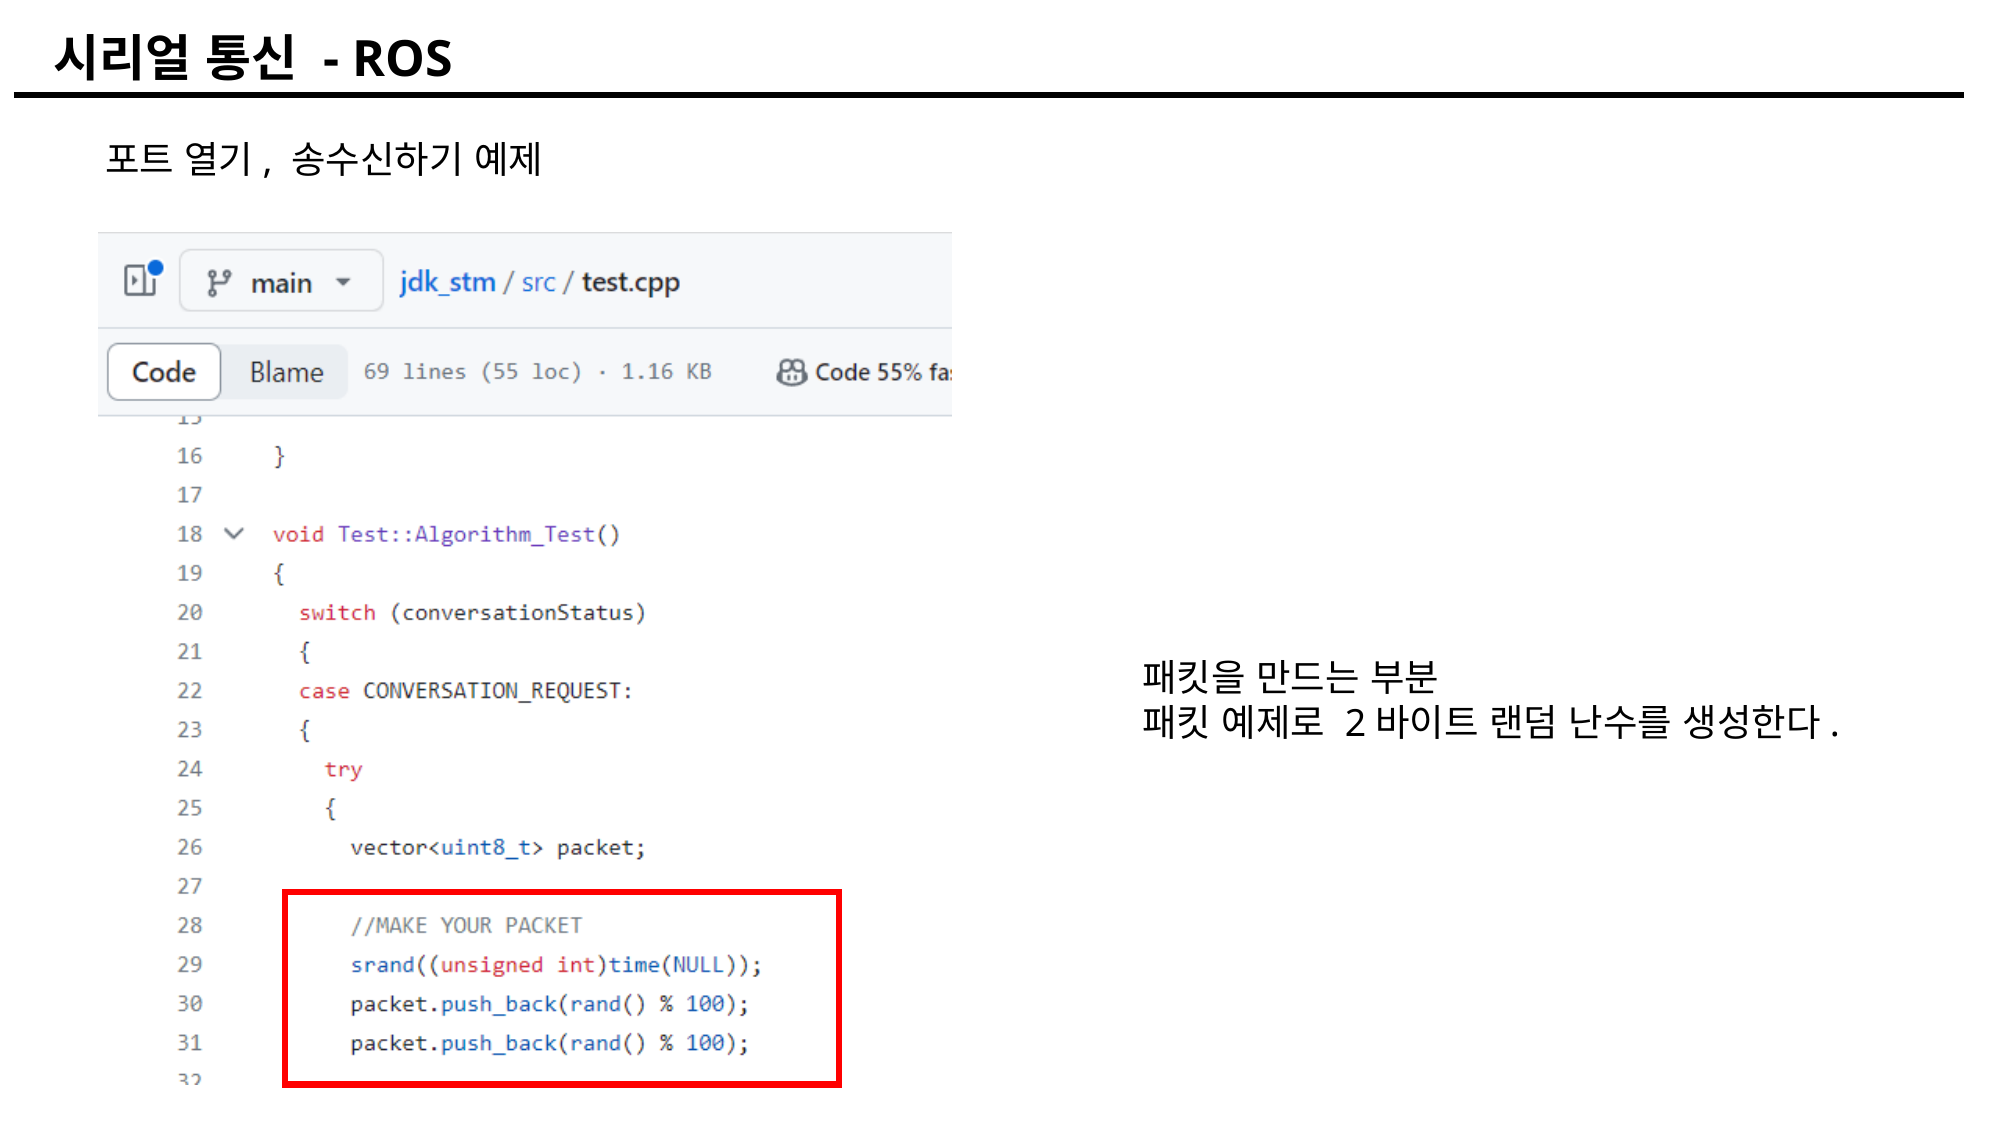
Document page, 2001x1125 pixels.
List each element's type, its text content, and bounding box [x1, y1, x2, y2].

picture [98, 232, 952, 1085]
text_box 시리얼 통신 - ROS [38, 19, 468, 94]
text_box 패킷을 만드는 부분 패킷 예제로 2바이트 랜덤 난수를 생성한다. [1127, 646, 1902, 752]
text_box 포트 열기, 송수신하기 예제 [90, 128, 559, 189]
